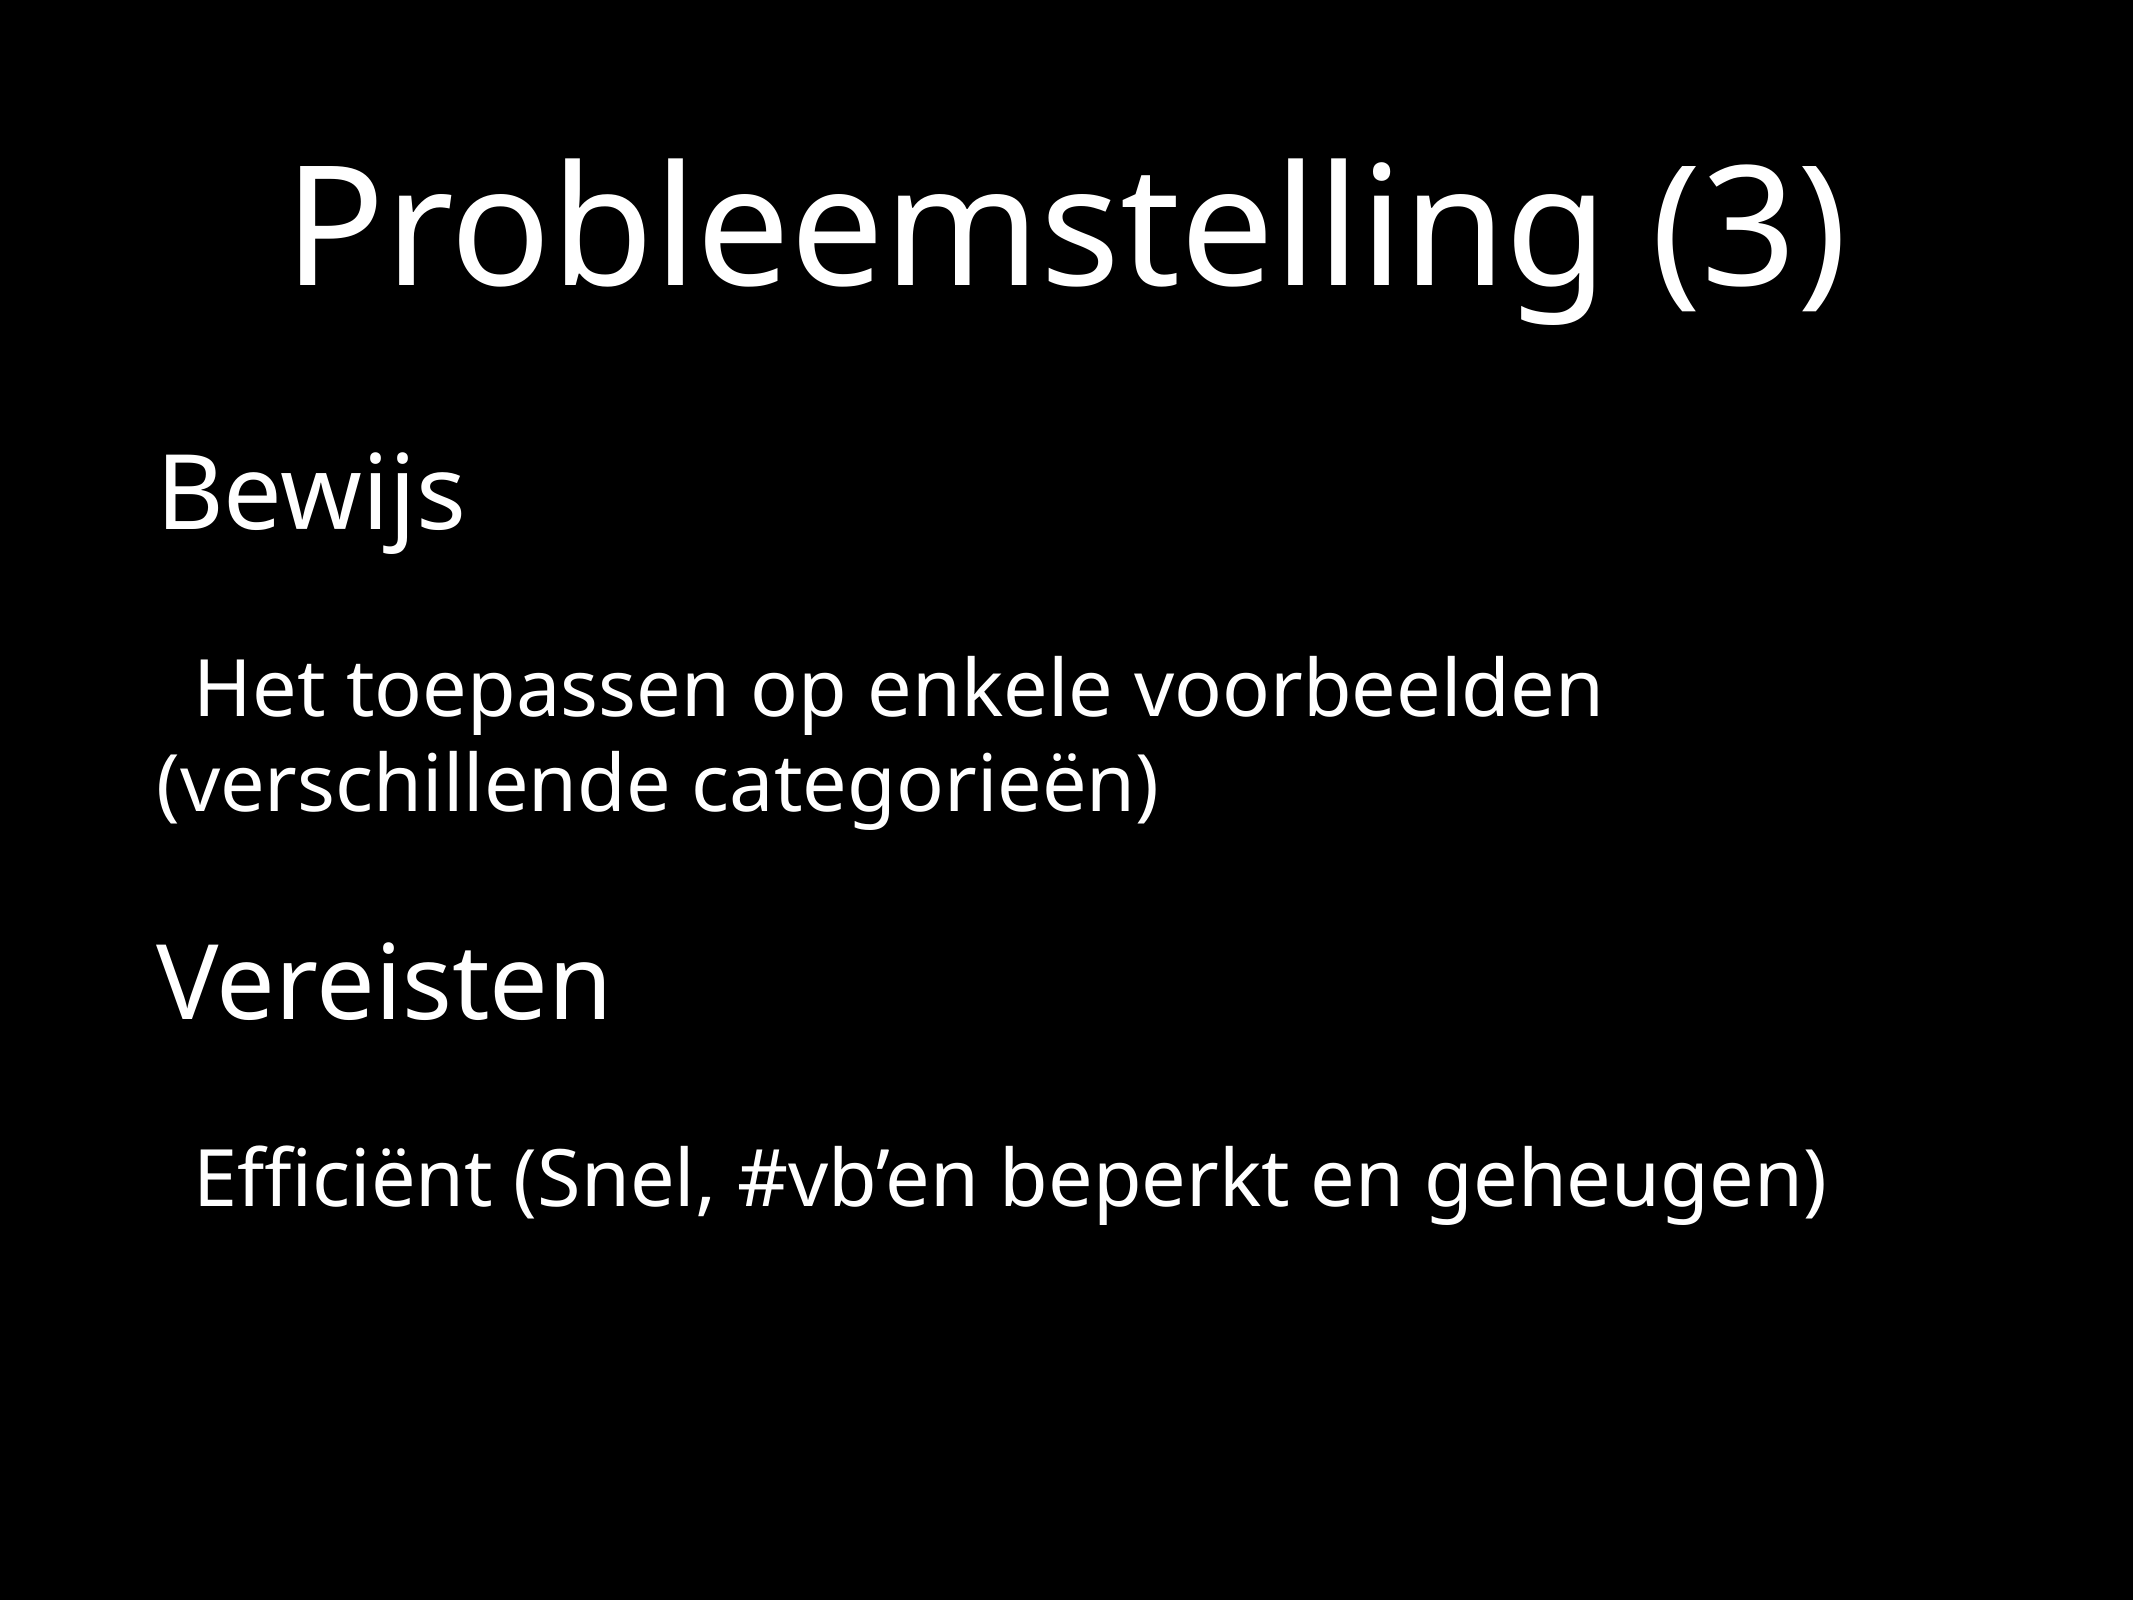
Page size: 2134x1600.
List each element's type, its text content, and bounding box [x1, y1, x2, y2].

list Bewijs Het toepassen op enkele voorbeelden (verschillende categorieën) Vereisten Efficiënt (Snel, #vb’en beperkt en geheugen) [155, 424, 1978, 1457]
title Probleemstelling (3) [155, 41, 1978, 397]
